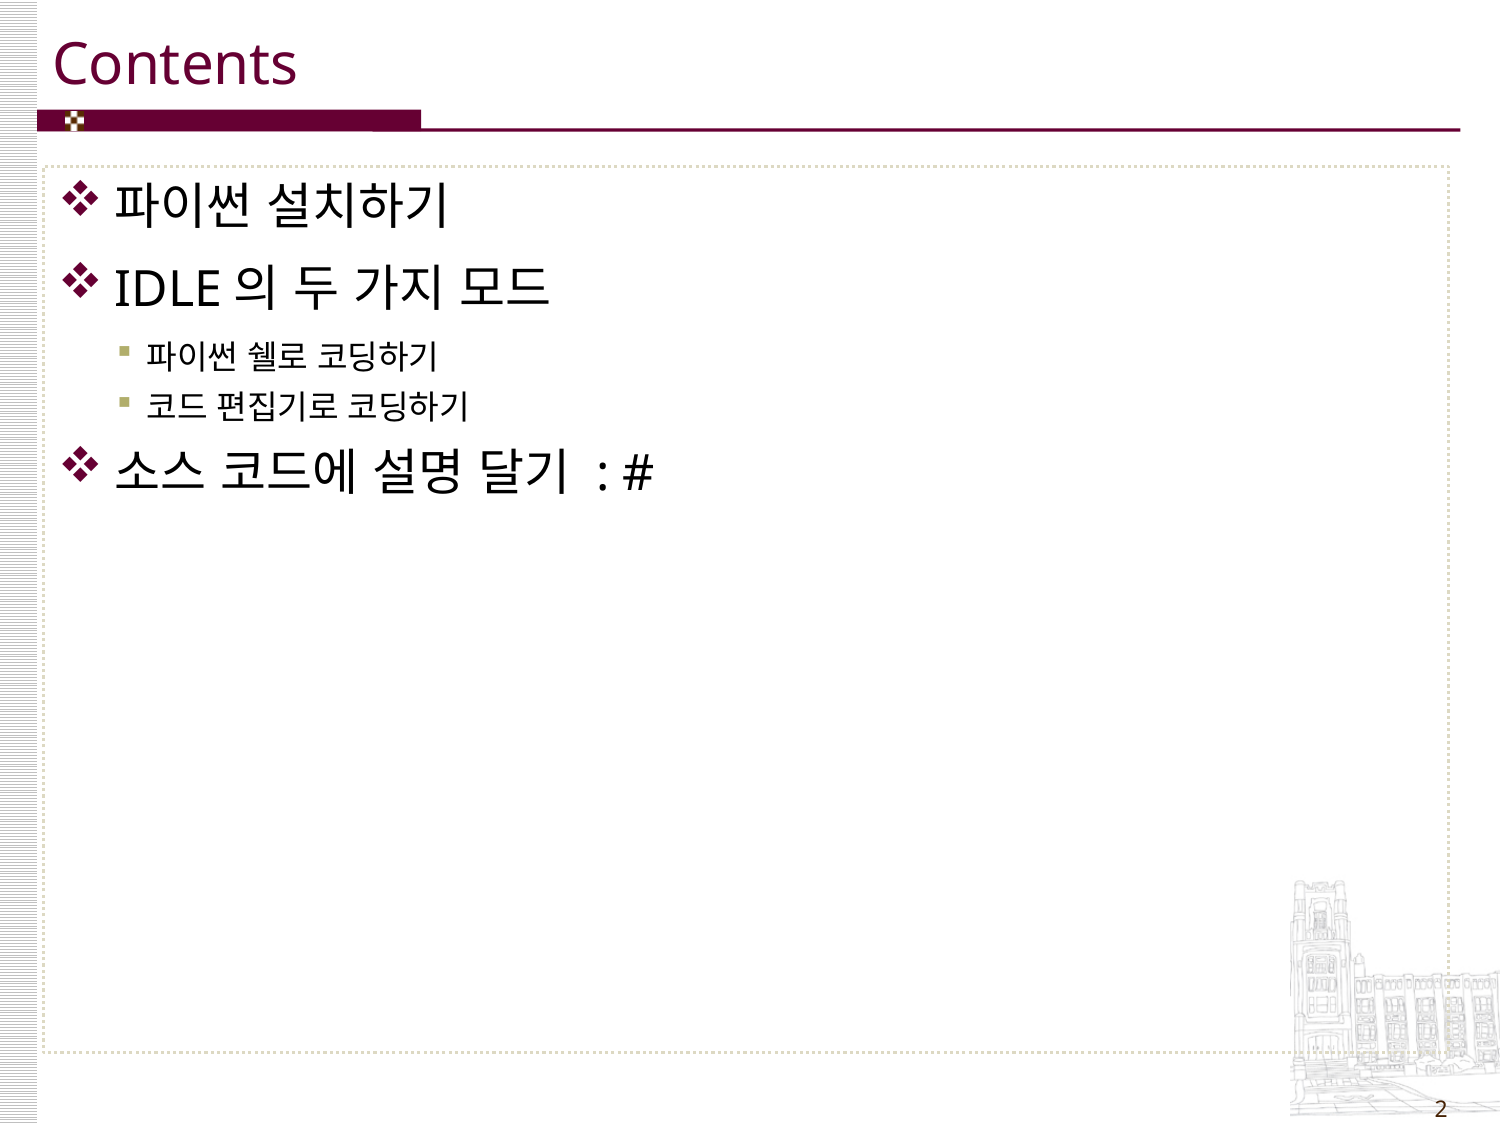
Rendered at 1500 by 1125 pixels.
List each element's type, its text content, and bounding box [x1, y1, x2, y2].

list 파이썬 설치하기 IDLE의 두 가지 모드 파이썬 쉘로 코딩하기 코드 편집기로 코딩하기 소스 코드에 설명 달기 : # [42, 165, 1450, 1054]
picture [65, 111, 84, 131]
picture [1290, 874, 1500, 1125]
